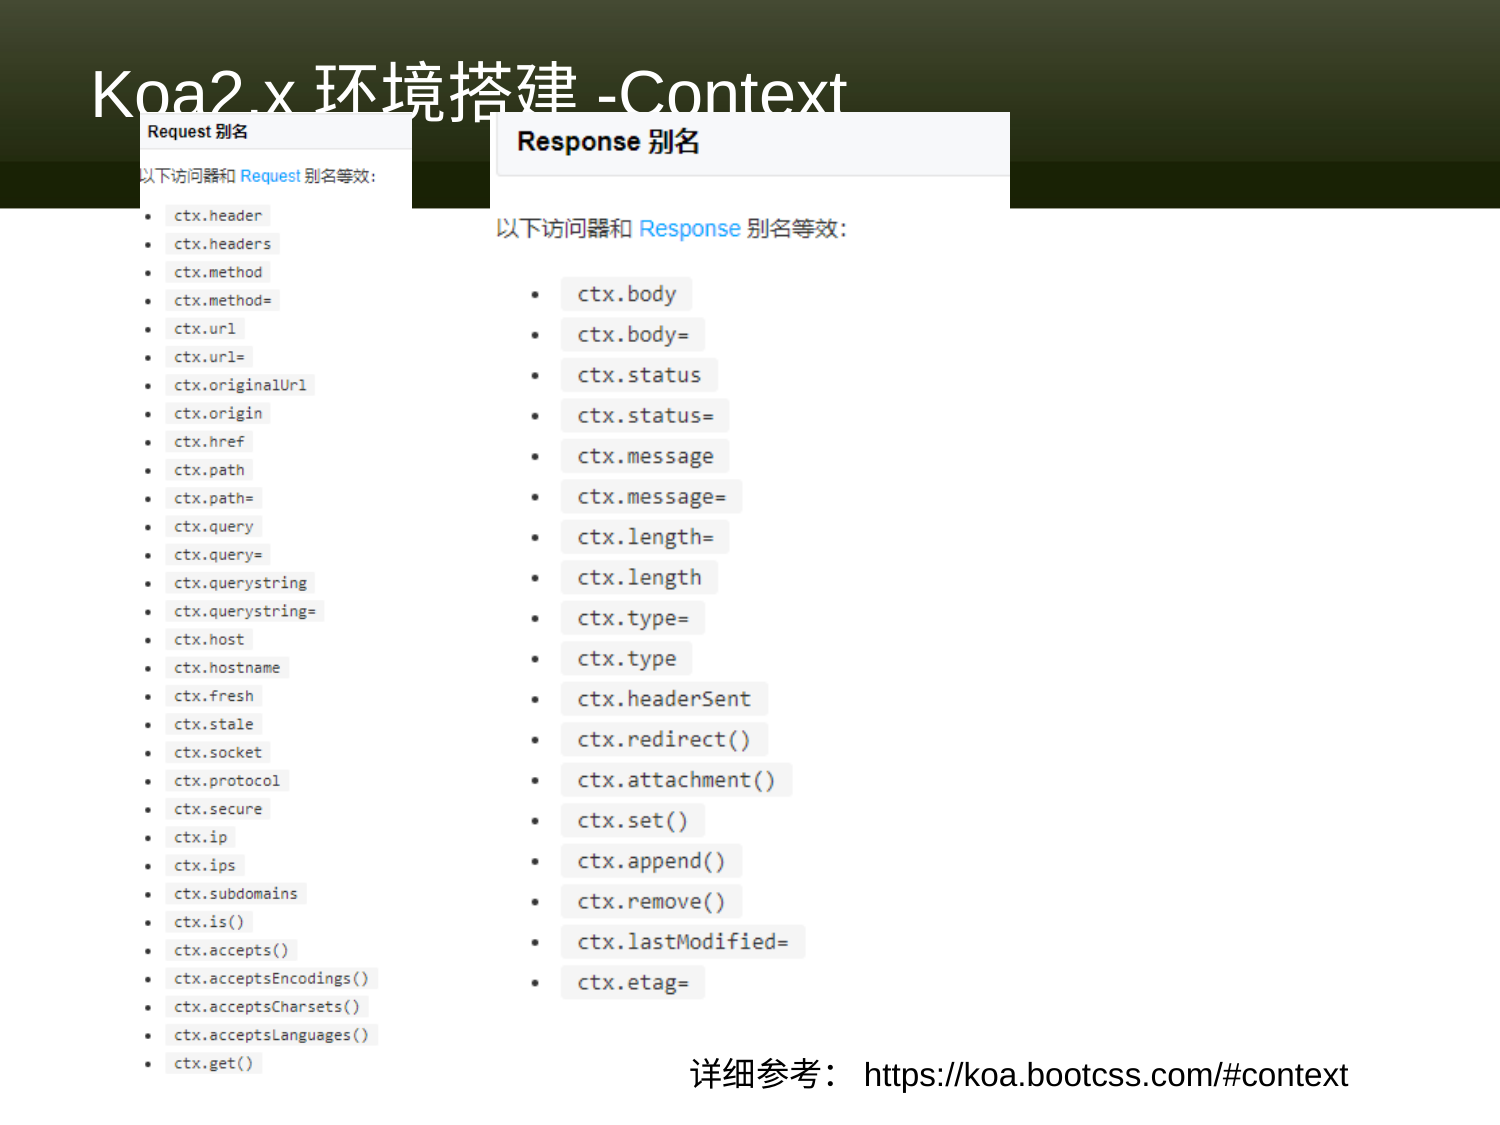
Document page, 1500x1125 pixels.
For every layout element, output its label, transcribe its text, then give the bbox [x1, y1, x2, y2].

picture [0, 0, 1500, 1125]
title Koa2.x环境搭建-Context [74, 44, 1426, 138]
text_box 详细参考：https://koa.bootcss.com/#context [674, 1045, 1425, 1100]
